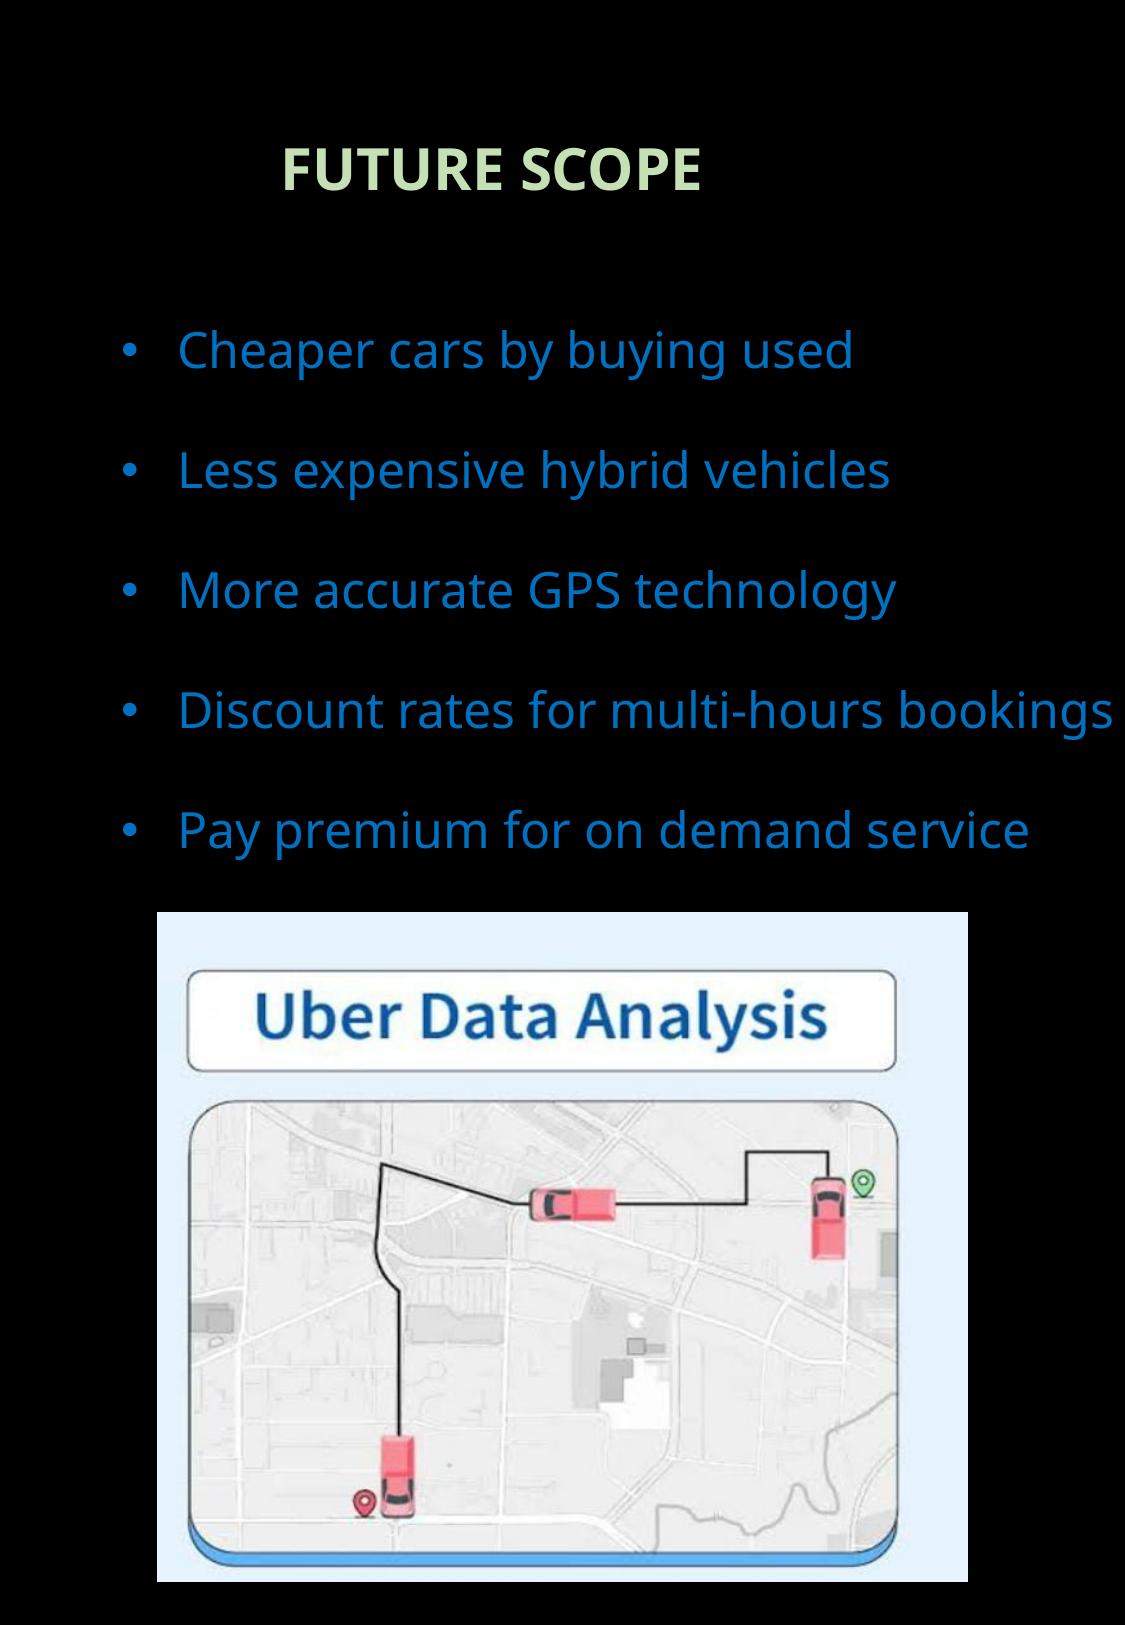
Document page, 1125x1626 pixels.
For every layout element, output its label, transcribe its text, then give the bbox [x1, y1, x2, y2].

picture [157, 912, 968, 1582]
text_box Cheaper cars by buying used Less expensive hybrid vehicles More accurate GPS technology Discount rates for multi-hours bookings Pay premium for on demand service [106, 311, 1125, 867]
text_box FUTURE SCOPE [265, 125, 825, 210]
